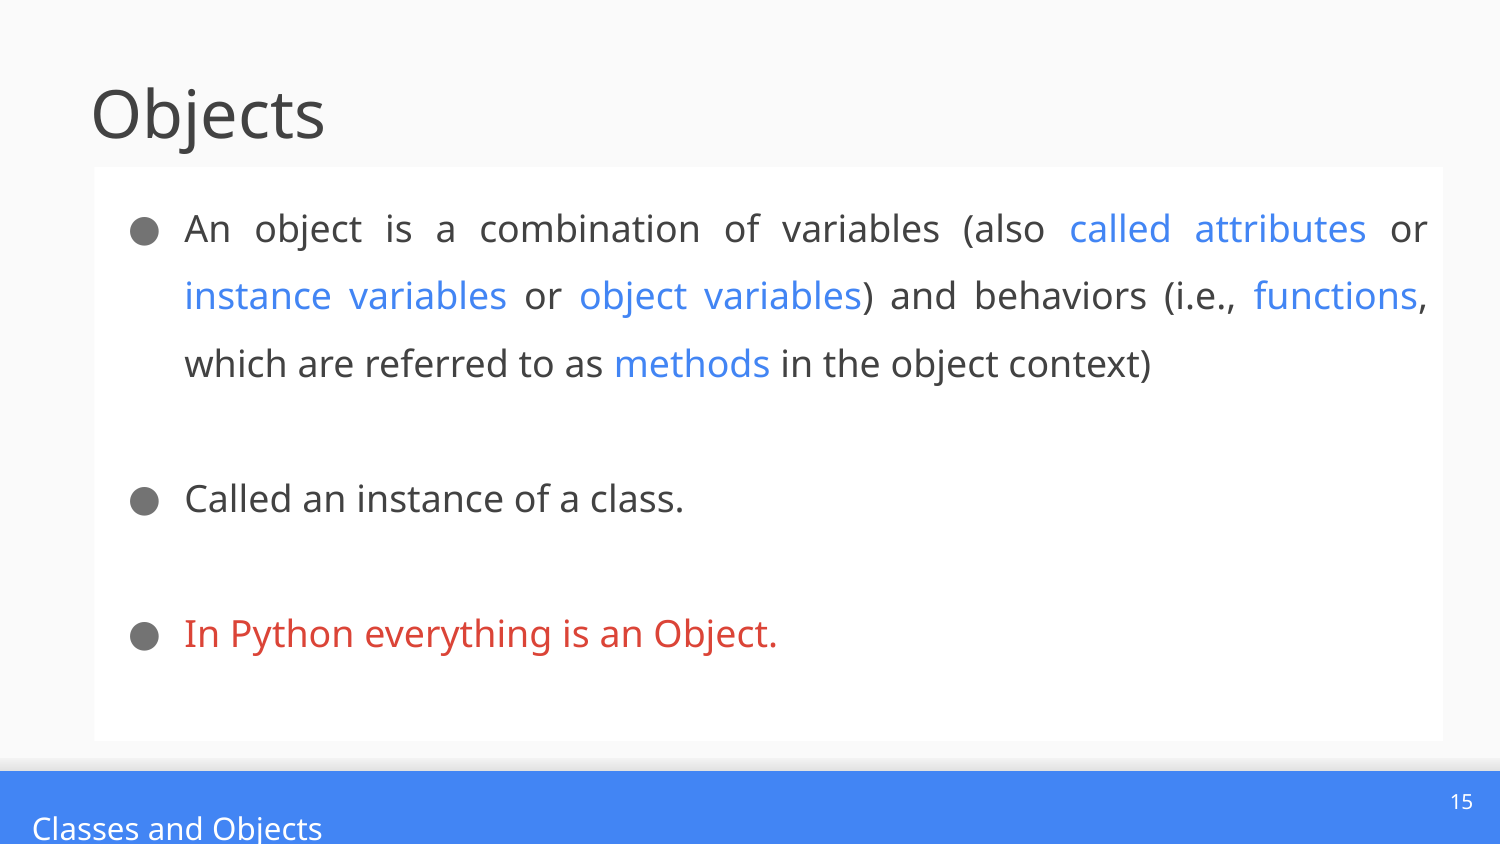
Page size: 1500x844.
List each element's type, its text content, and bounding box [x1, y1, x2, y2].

slide_number 15 [1398, 770, 1489, 835]
title Objects [75, 41, 1425, 168]
list An object is a combination of variables (also called attributes or instance variables or object variables) and behaviors (i.e., functions, which are referred to as methods in the object context) Called an instance of a class. In Python everything is an Object. [94, 167, 1444, 742]
